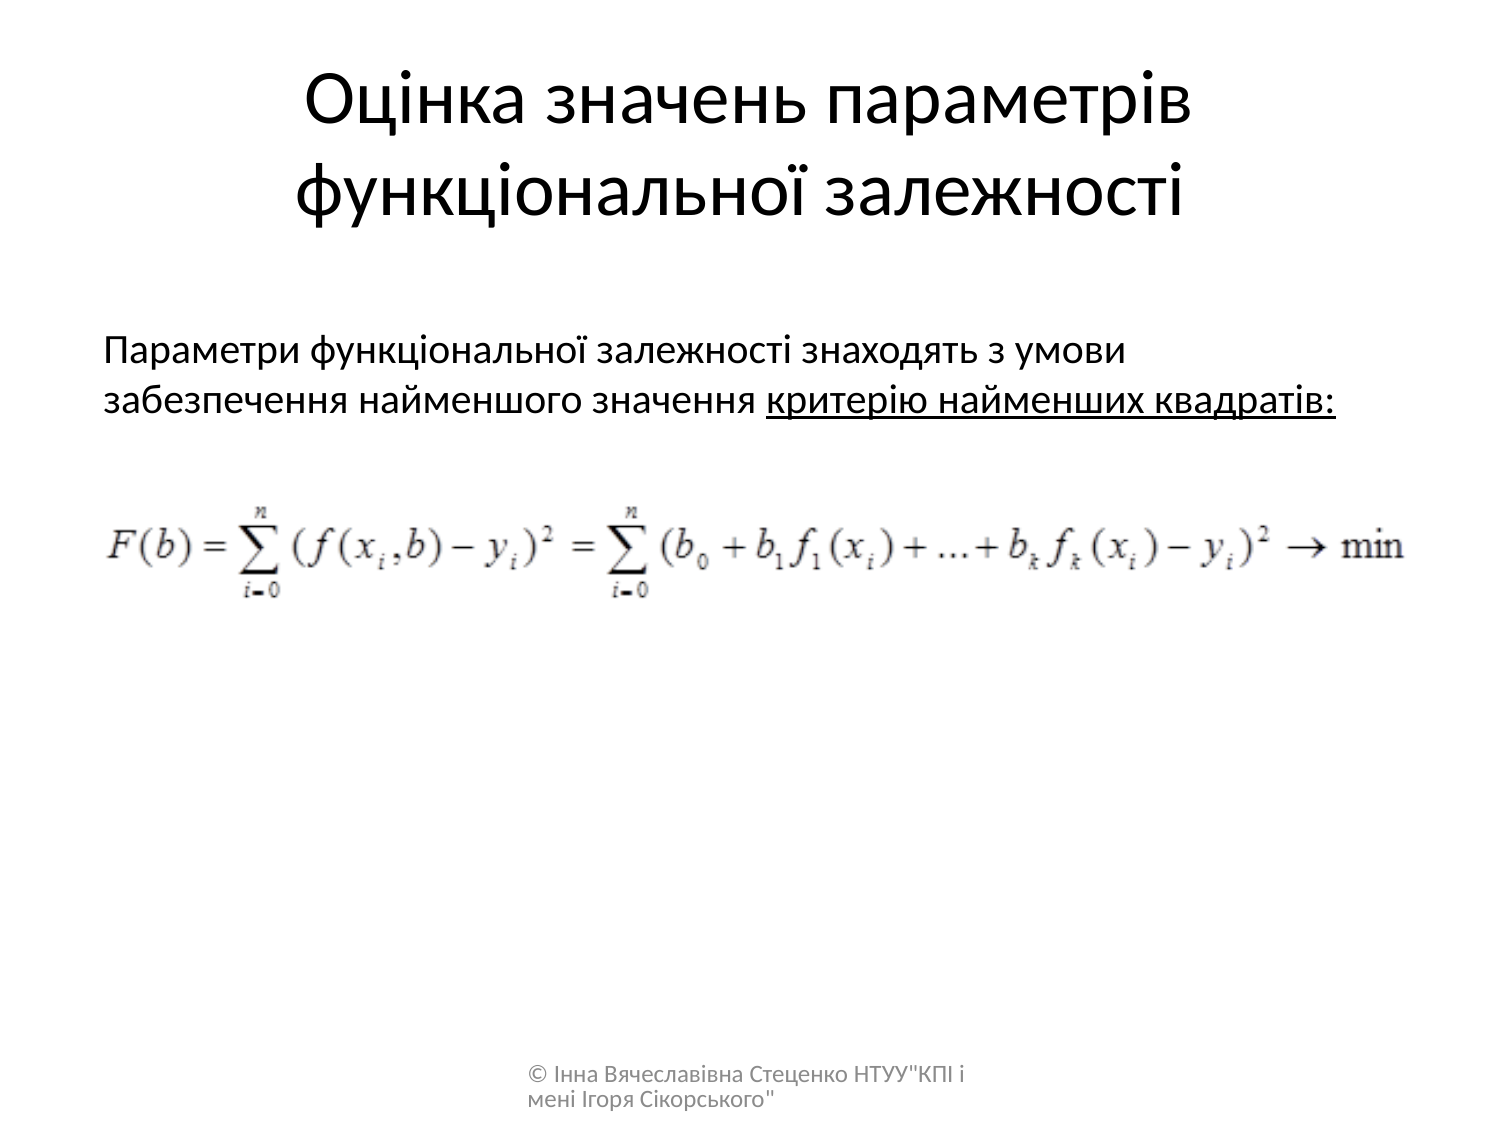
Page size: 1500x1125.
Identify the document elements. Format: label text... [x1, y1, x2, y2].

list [100, 491, 1424, 610]
text_box Параметри функціональної залежності знаходять з умови забезпечення найменшого значення критерію найменших квадратів: [88, 314, 1438, 430]
footer © Інна Вячеславівна Стеценко НТУУ"КПІ імені Ігоря Сікорського" [512, 1042, 988, 1103]
title Оцінка значень параметрів функціональної залежності [75, 45, 1425, 233]
